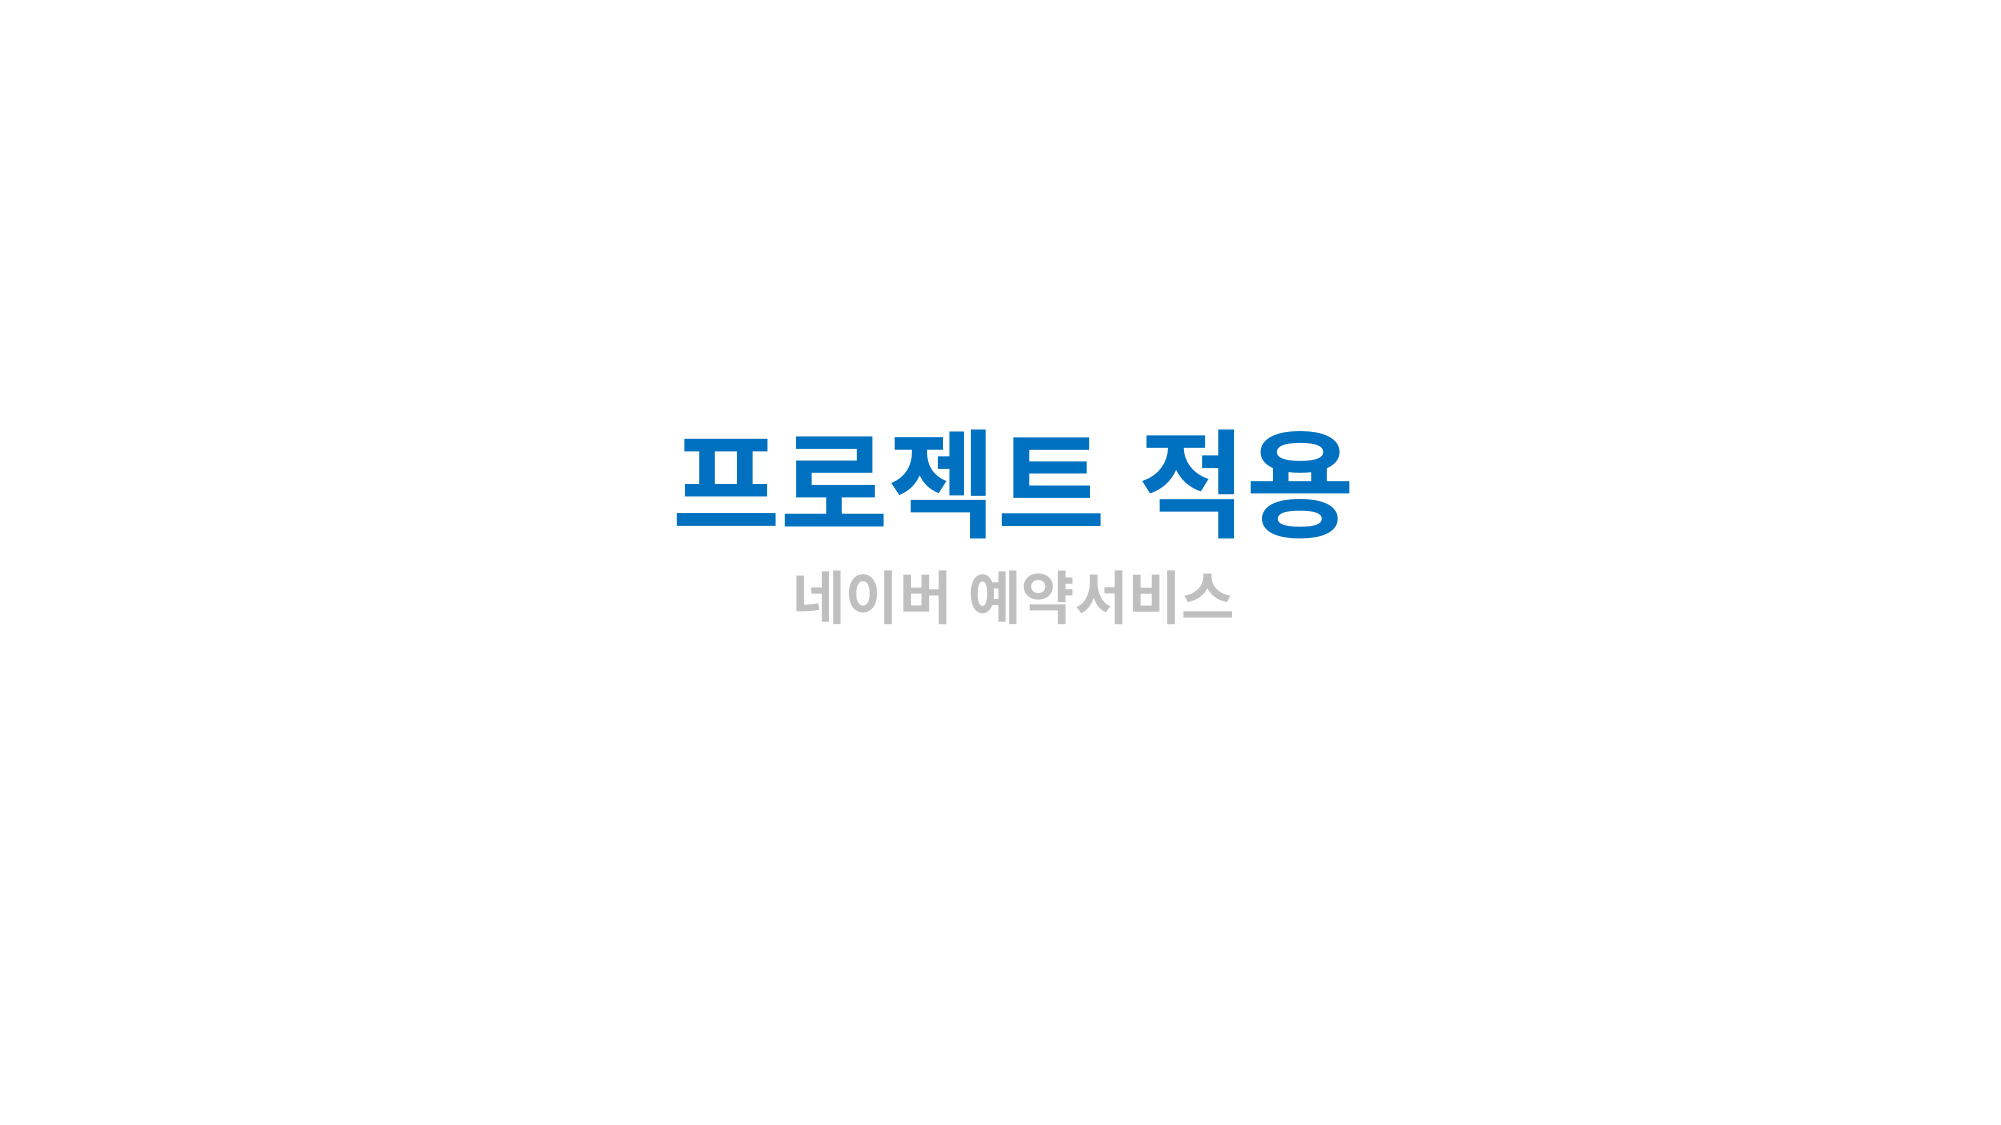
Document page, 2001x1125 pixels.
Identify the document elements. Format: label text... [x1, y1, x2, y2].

text_box 프로젝트 적용 네이버 예약서비스 [221, 397, 1806, 644]
